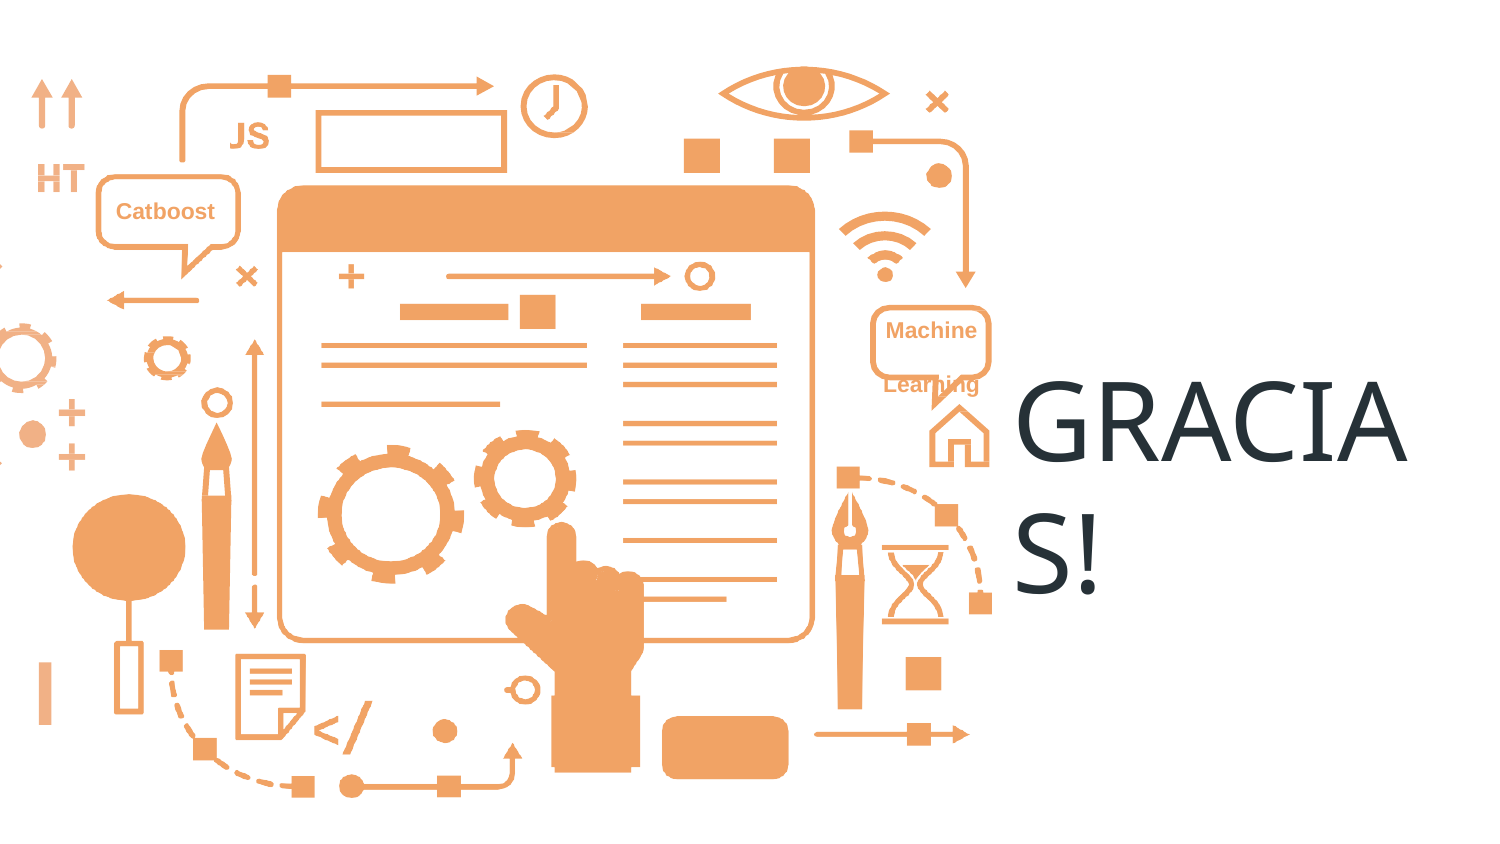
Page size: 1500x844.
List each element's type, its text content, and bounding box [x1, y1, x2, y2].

picture [200, 387, 233, 418]
text_box [0, 323, 32, 350]
text_box GRACIAS! [1010, 348, 1464, 617]
text_box [718, 66, 891, 121]
text_box [0, 367, 32, 394]
text_box [683, 138, 720, 162]
text_box [849, 130, 969, 162]
text_box [773, 138, 810, 162]
text_box [315, 110, 508, 162]
text_box [61, 79, 83, 129]
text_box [37, 164, 992, 798]
picture [19, 420, 47, 448]
text_box [31, 79, 53, 129]
picture [925, 162, 952, 188]
text_box [179, 74, 494, 162]
picture [229, 122, 270, 149]
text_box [520, 74, 589, 139]
picture [925, 90, 949, 113]
